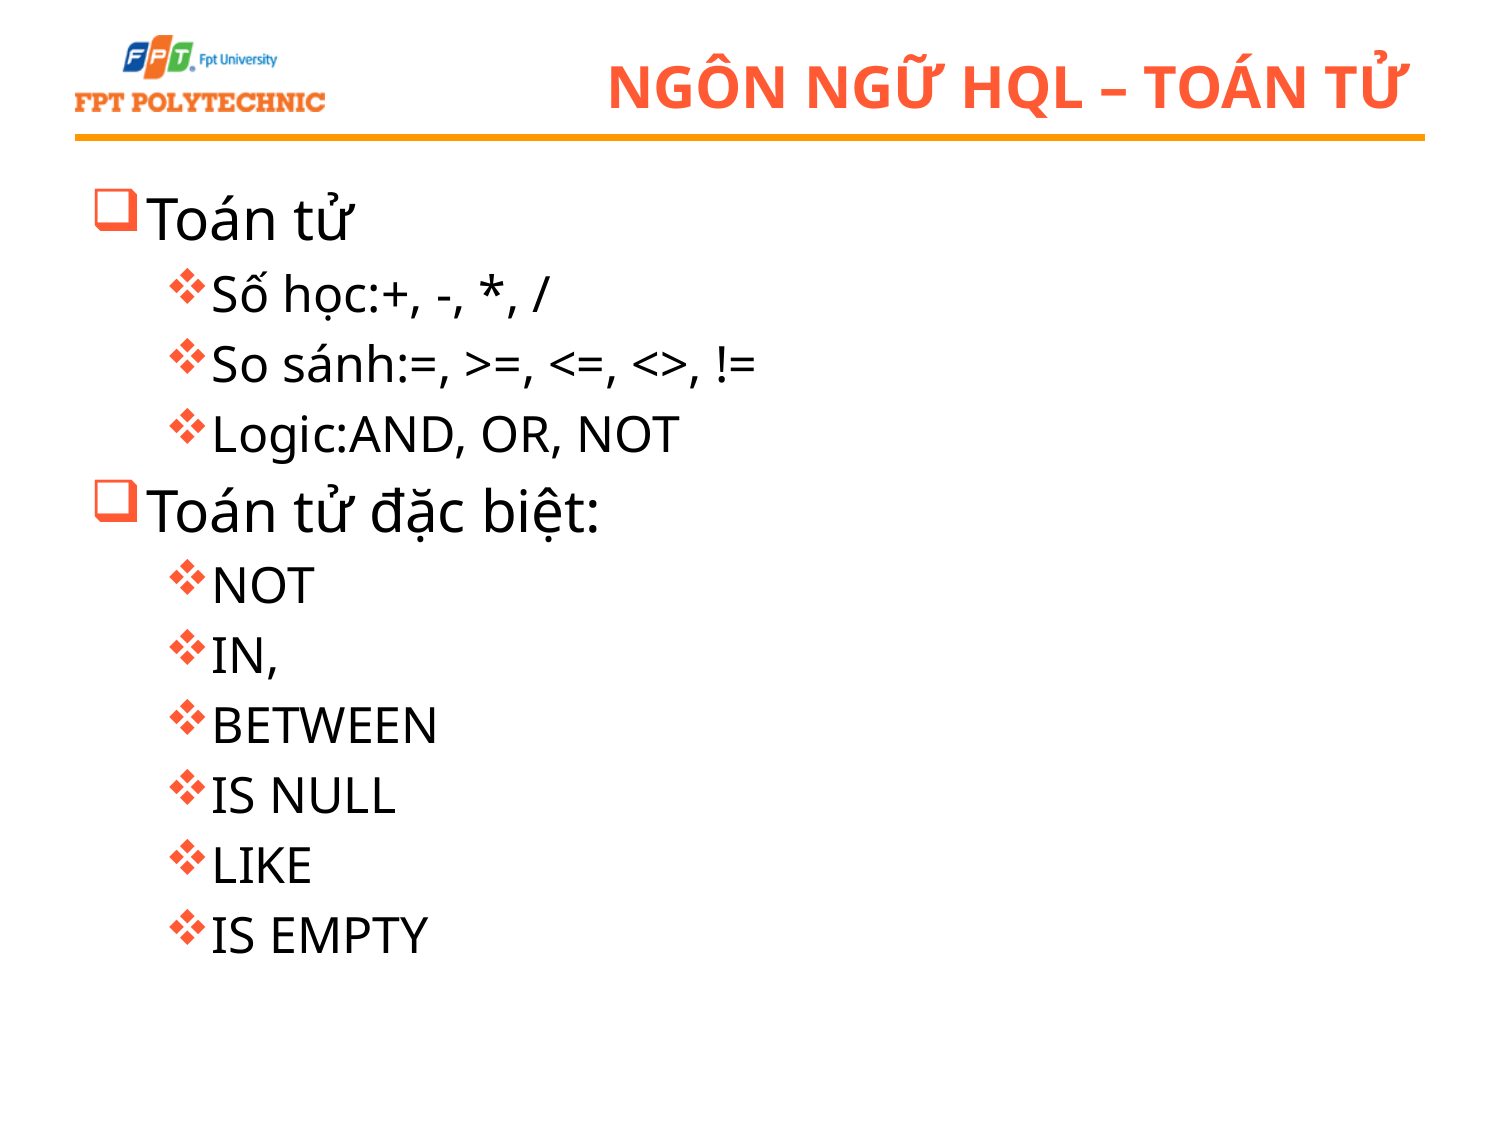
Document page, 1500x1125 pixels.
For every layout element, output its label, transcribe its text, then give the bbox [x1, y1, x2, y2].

list Toán tử Số học:+, -, *, / So sánh:=, >=, <=, <>, != Logic:AND, OR, NOT Toán tử đặc biệt: NOT IN, BETWEEN IS NULL LIKE IS EMPTY [75, 174, 1425, 1038]
title Ngôn ngữ HQL – Toán tử [337, 45, 1425, 125]
picture [75, 35, 325, 112]
